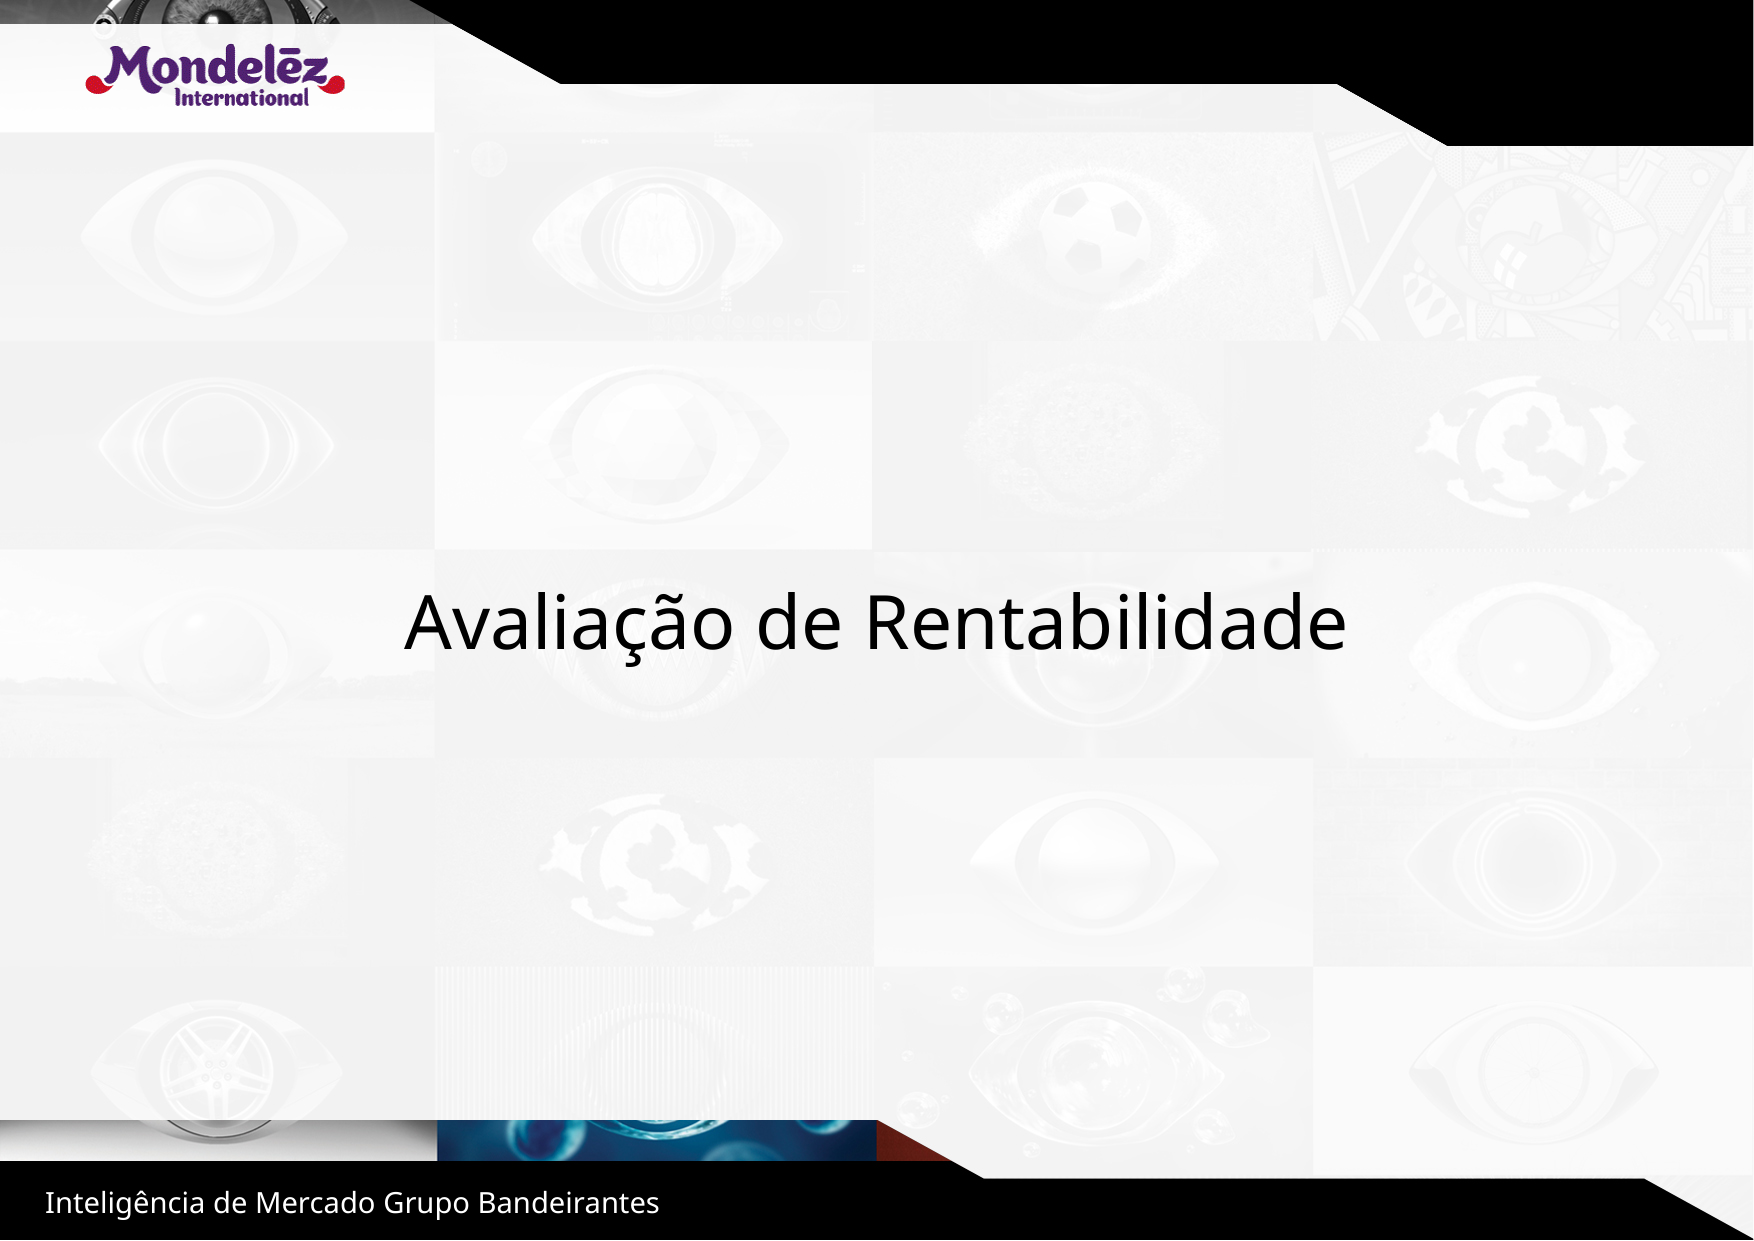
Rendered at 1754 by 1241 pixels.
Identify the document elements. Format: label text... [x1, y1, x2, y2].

picture [0, 0, 1754, 1240]
text_box Avaliação de Rentabilidade [256, 567, 1497, 672]
